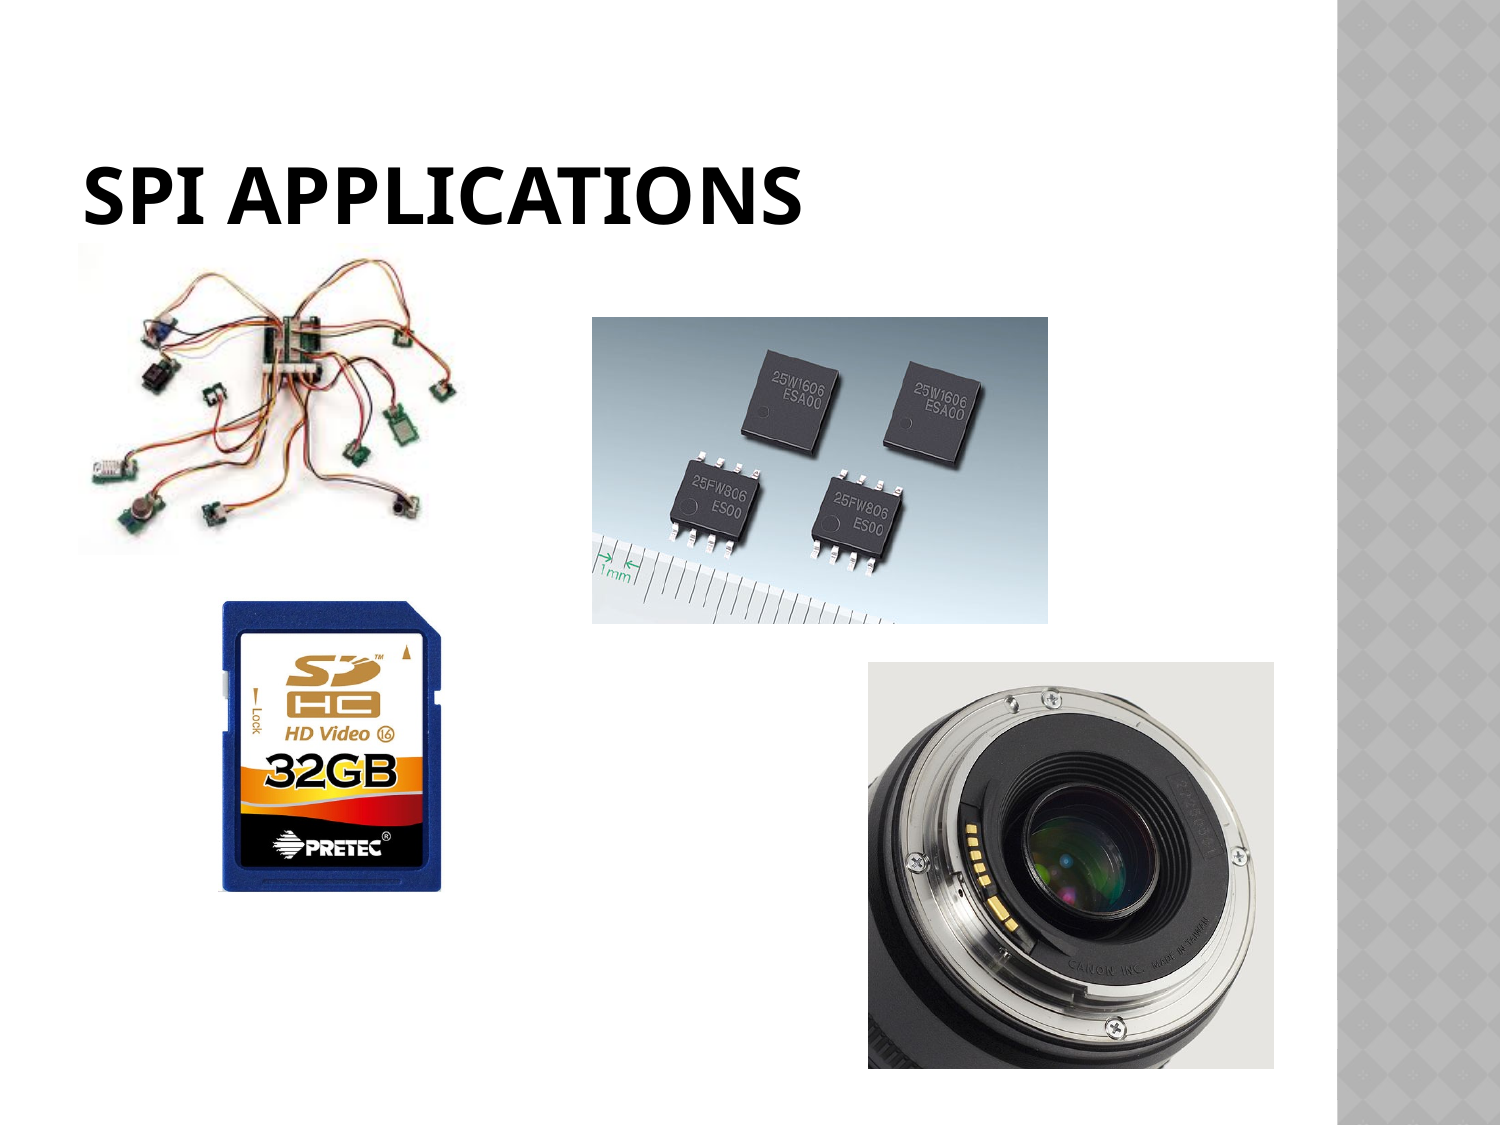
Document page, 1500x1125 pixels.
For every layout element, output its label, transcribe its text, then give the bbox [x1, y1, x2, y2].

picture [218, 597, 446, 895]
picture [78, 243, 476, 555]
picture [591, 316, 1048, 625]
title Spi applications [75, 52, 1263, 240]
picture [867, 662, 1275, 1069]
